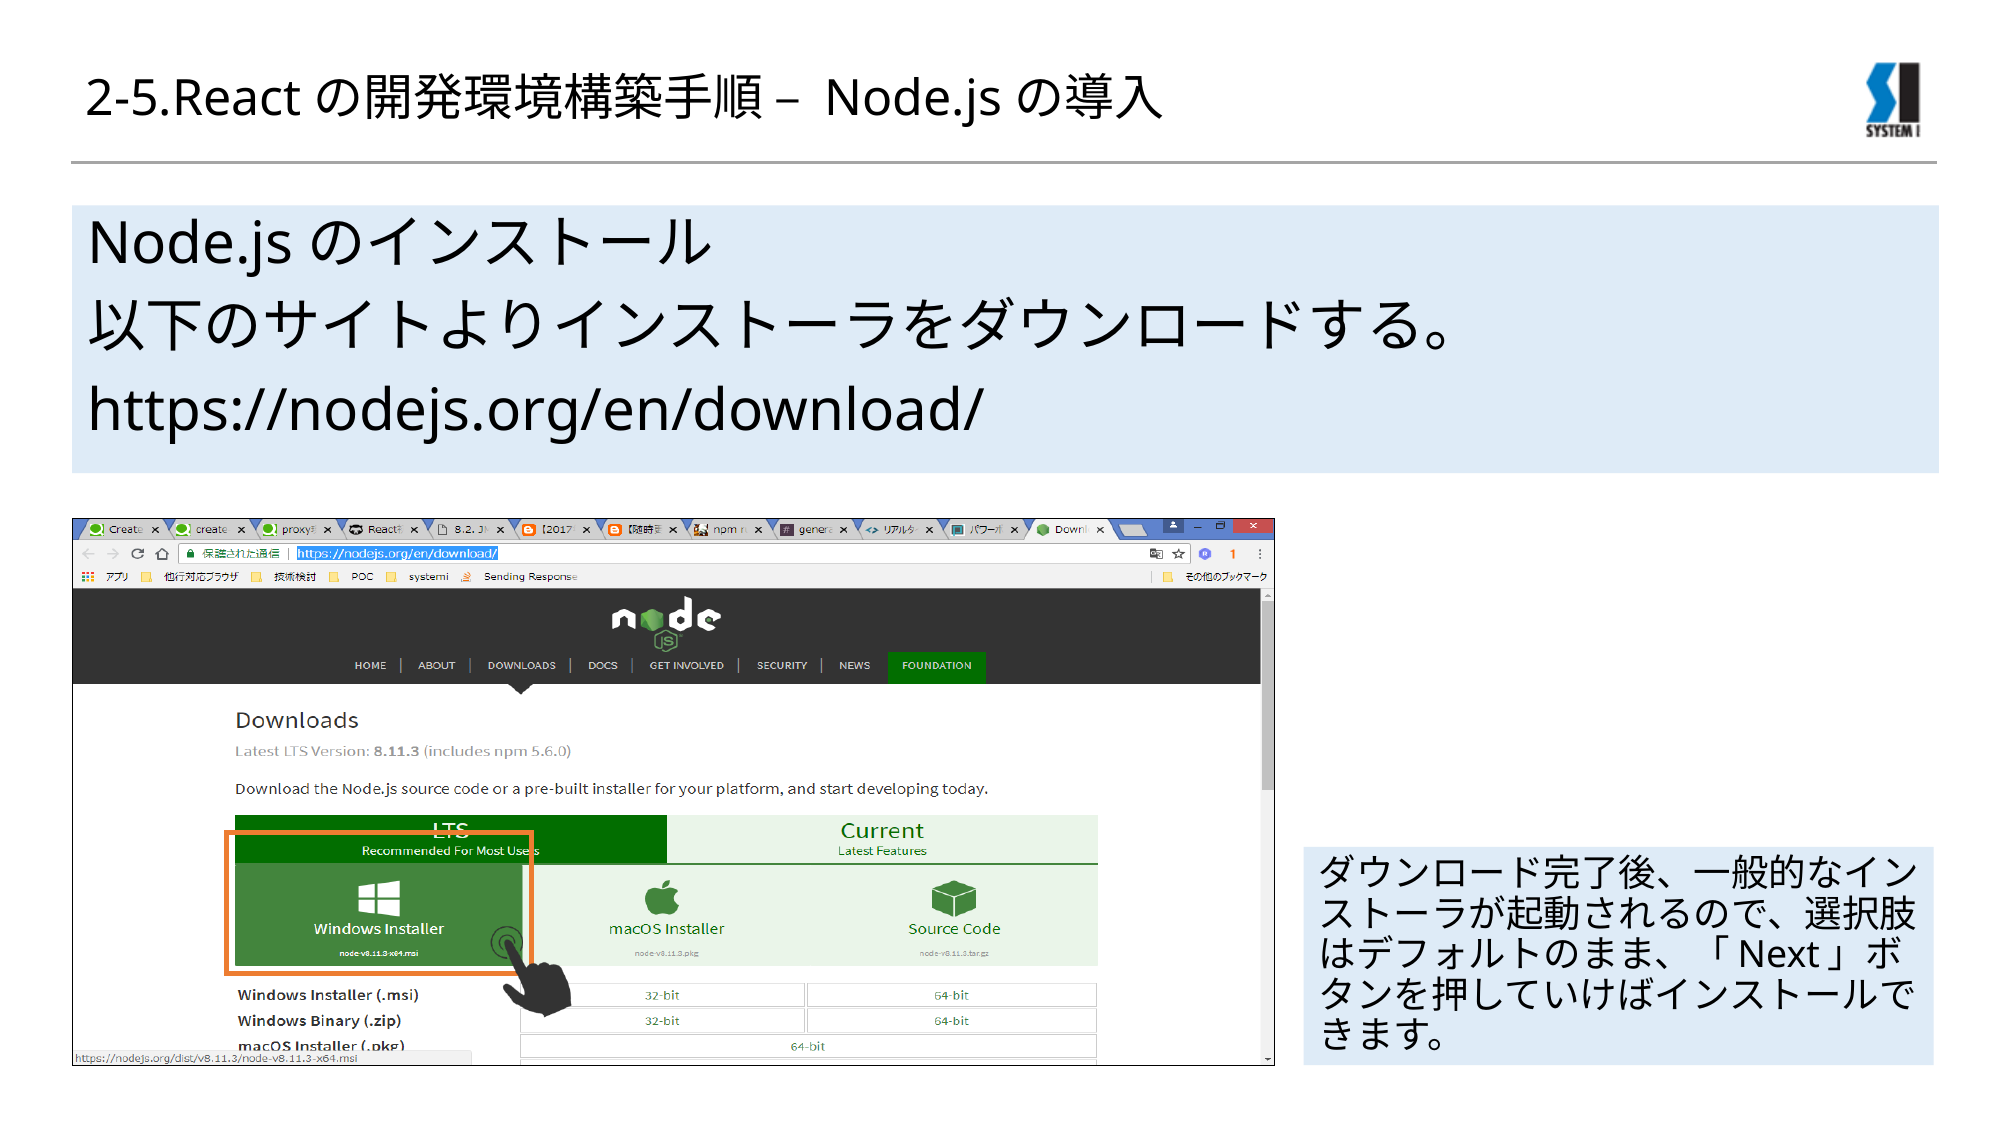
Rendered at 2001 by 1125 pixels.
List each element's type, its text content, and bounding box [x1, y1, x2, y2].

list Node.jsのインストール 以下のサイトよりインストーラをダウンロードする。 https://nodejs.org/en/download/ [72, 205, 1939, 474]
title 2-5.Reactの開発環境構築手順 – Node.jsの導入 [70, 55, 1796, 144]
picture [1851, 55, 1938, 142]
list ダウンロード完了後、一般的なインストーラが起動されるので、選択肢はデフォルトのまま、「Next」ボタンを押していけばインストールできます。 [1303, 846, 1934, 1066]
picture [72, 518, 1275, 1066]
